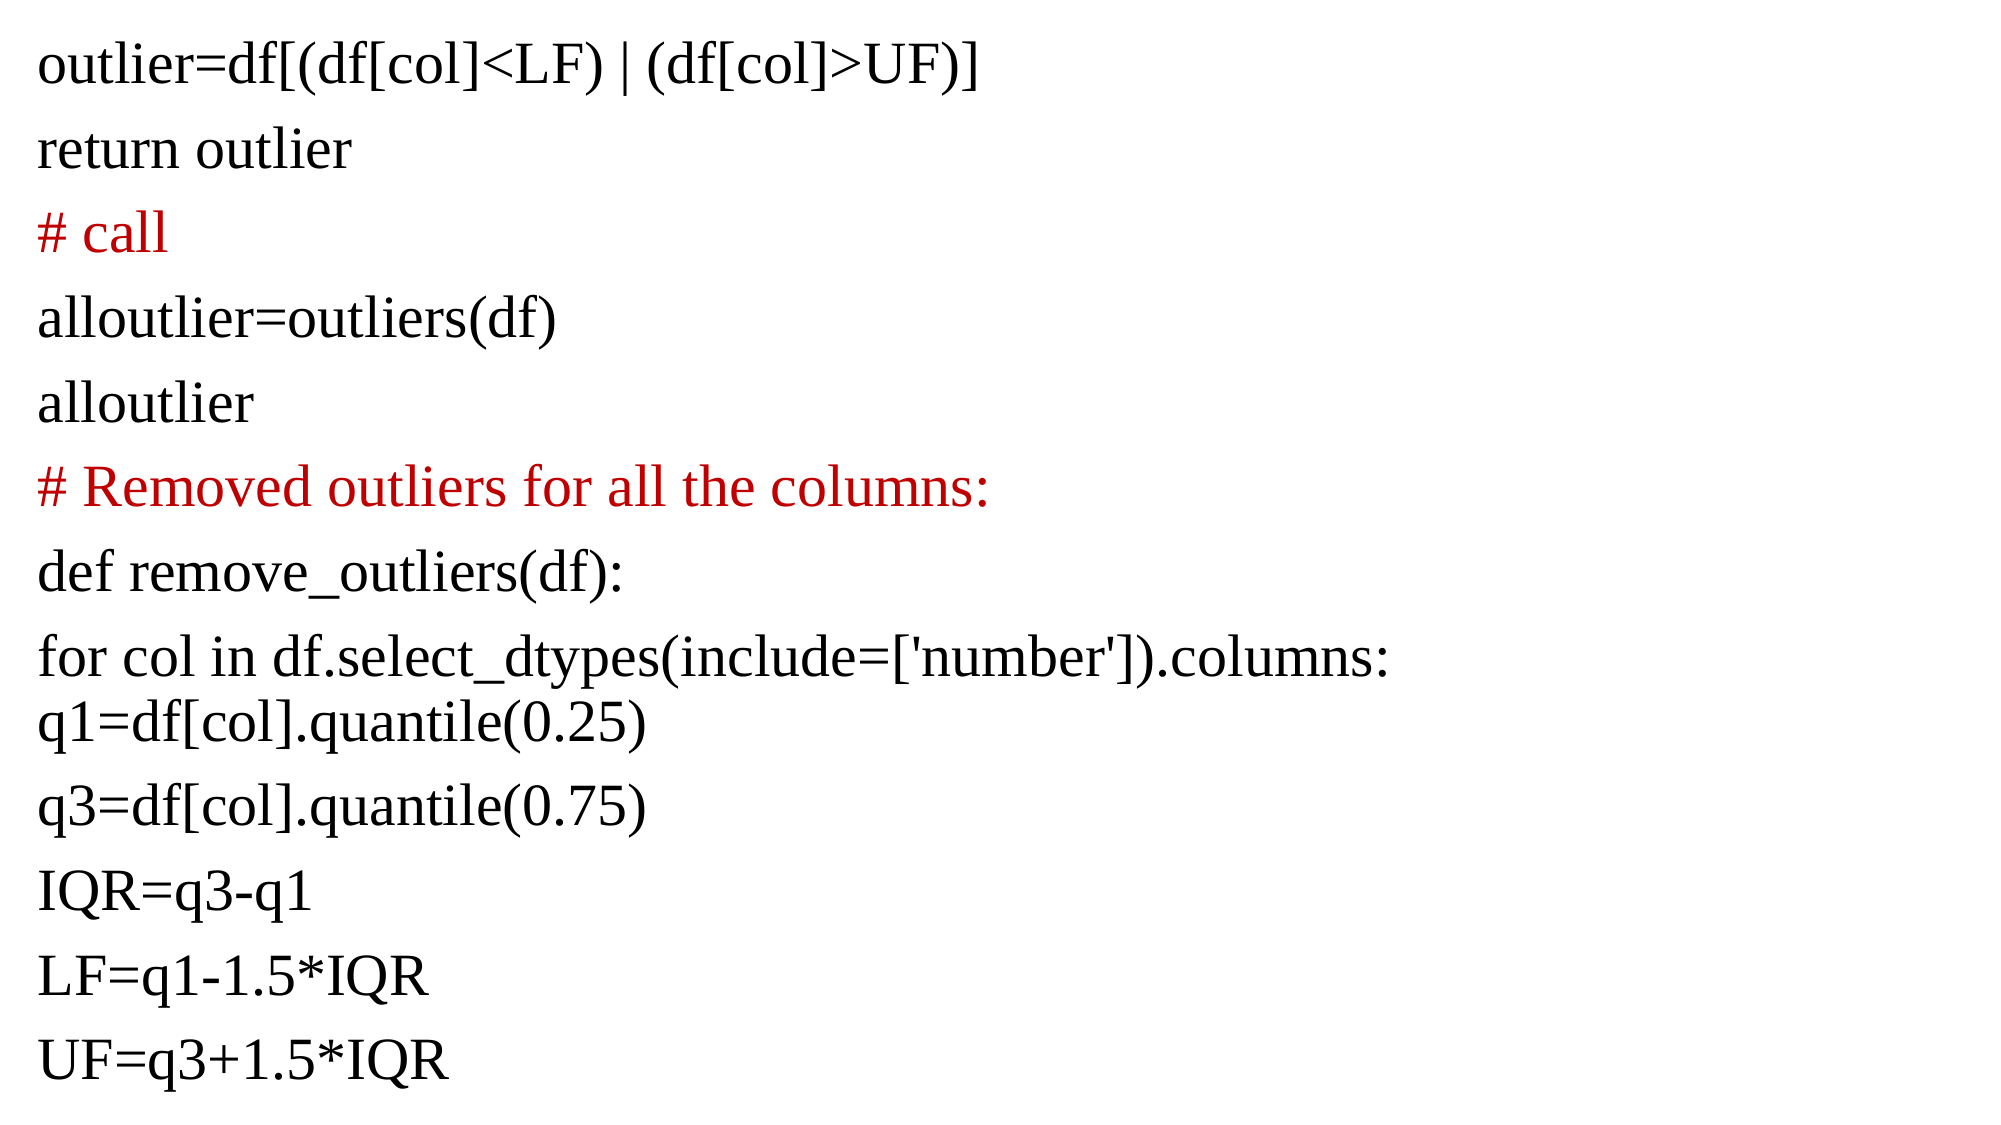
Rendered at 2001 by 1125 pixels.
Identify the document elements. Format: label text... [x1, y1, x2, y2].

list outlier=df[(df[col]<LF) | (df[col]>UF)] return outlier # call alloutlier=outliers(df) alloutlier # Removed outliers for all the columns: def remove_outliers(df): for col in df.select_dtypes(include=['number']).columns: q1=df[col].quantile(0.25) q3=df[col].quantile(0.75) IQR=q3-q1 LF=q1-1.5*IQR UF=q3+1.5*IQR [22, 24, 1978, 1104]
